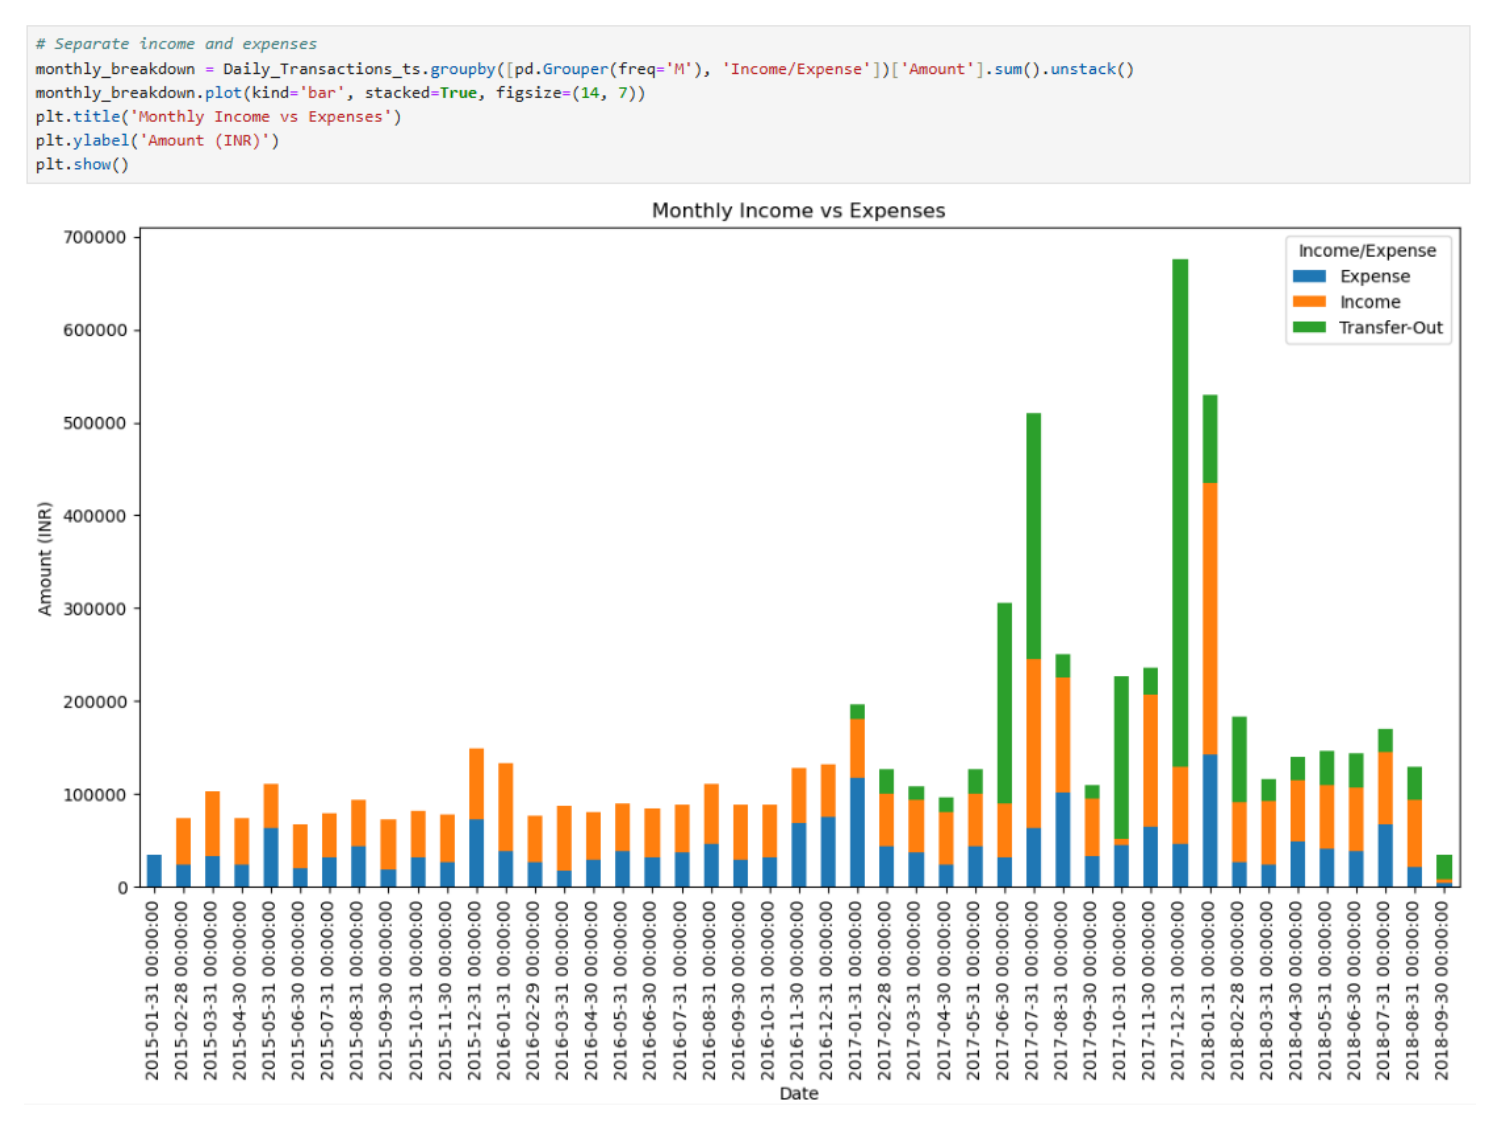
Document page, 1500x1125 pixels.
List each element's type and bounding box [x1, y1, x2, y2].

list [24, 24, 1476, 1105]
